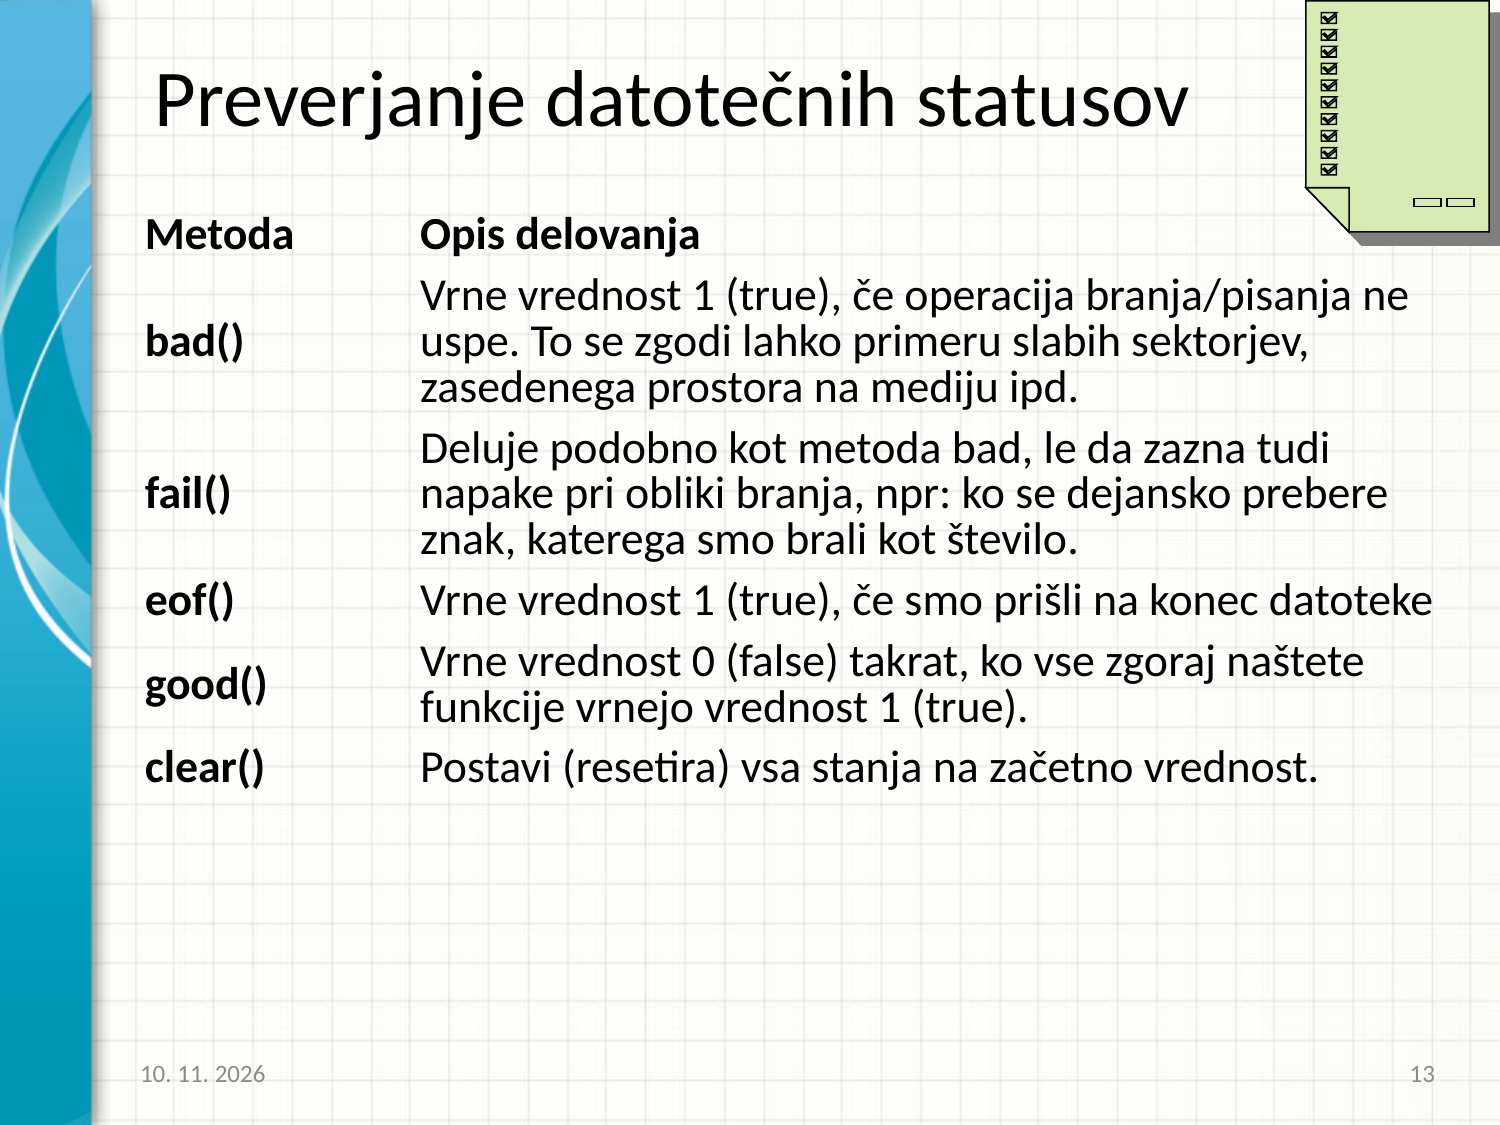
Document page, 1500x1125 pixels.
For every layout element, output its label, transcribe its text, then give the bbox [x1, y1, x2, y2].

table_cell Postavi (resetira) vsa stanja na začetno vrednost. [405, 741, 1488, 802]
table_header Opis delovanja [405, 208, 1488, 269]
table_cell eof() [130, 574, 405, 634]
table_cell Deluje podobno kot metoda bad, le da zazna tudi napake pri obliki branja, npr: ko se dejansko prebere znak, katerega smo brali kot število. [405, 421, 1488, 574]
picture [0, 0, 1500, 1125]
text_box [1305, 0, 1490, 232]
table_cell clear() [130, 741, 405, 802]
table_header Metoda [130, 208, 405, 269]
picture [1490, 0, 1500, 13]
table_cell Vrne vrednost 1 (true), če smo prišli na konec datoteke [405, 574, 1488, 634]
table_cell Vrne vrednost 0 (false) takrat, ko vse zgoraj naštete funkcije vrnejo vrednost 1 (true). [405, 634, 1488, 741]
table_cell bad() [130, 269, 405, 421]
slide_number 13 [1100, 1042, 1450, 1103]
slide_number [125, 1042, 475, 1103]
title Preverjanje datotečnih statusov [100, 0, 1247, 188]
table_cell Vrne vrednost 1 (true), če operacija branja/pisanja ne uspe. To se zgodi lahko primeru slabih sektorjev, zasedenega prostora na mediju ipd. [405, 269, 1488, 421]
table_cell good() [130, 634, 405, 741]
table_cell fail() [130, 421, 405, 574]
